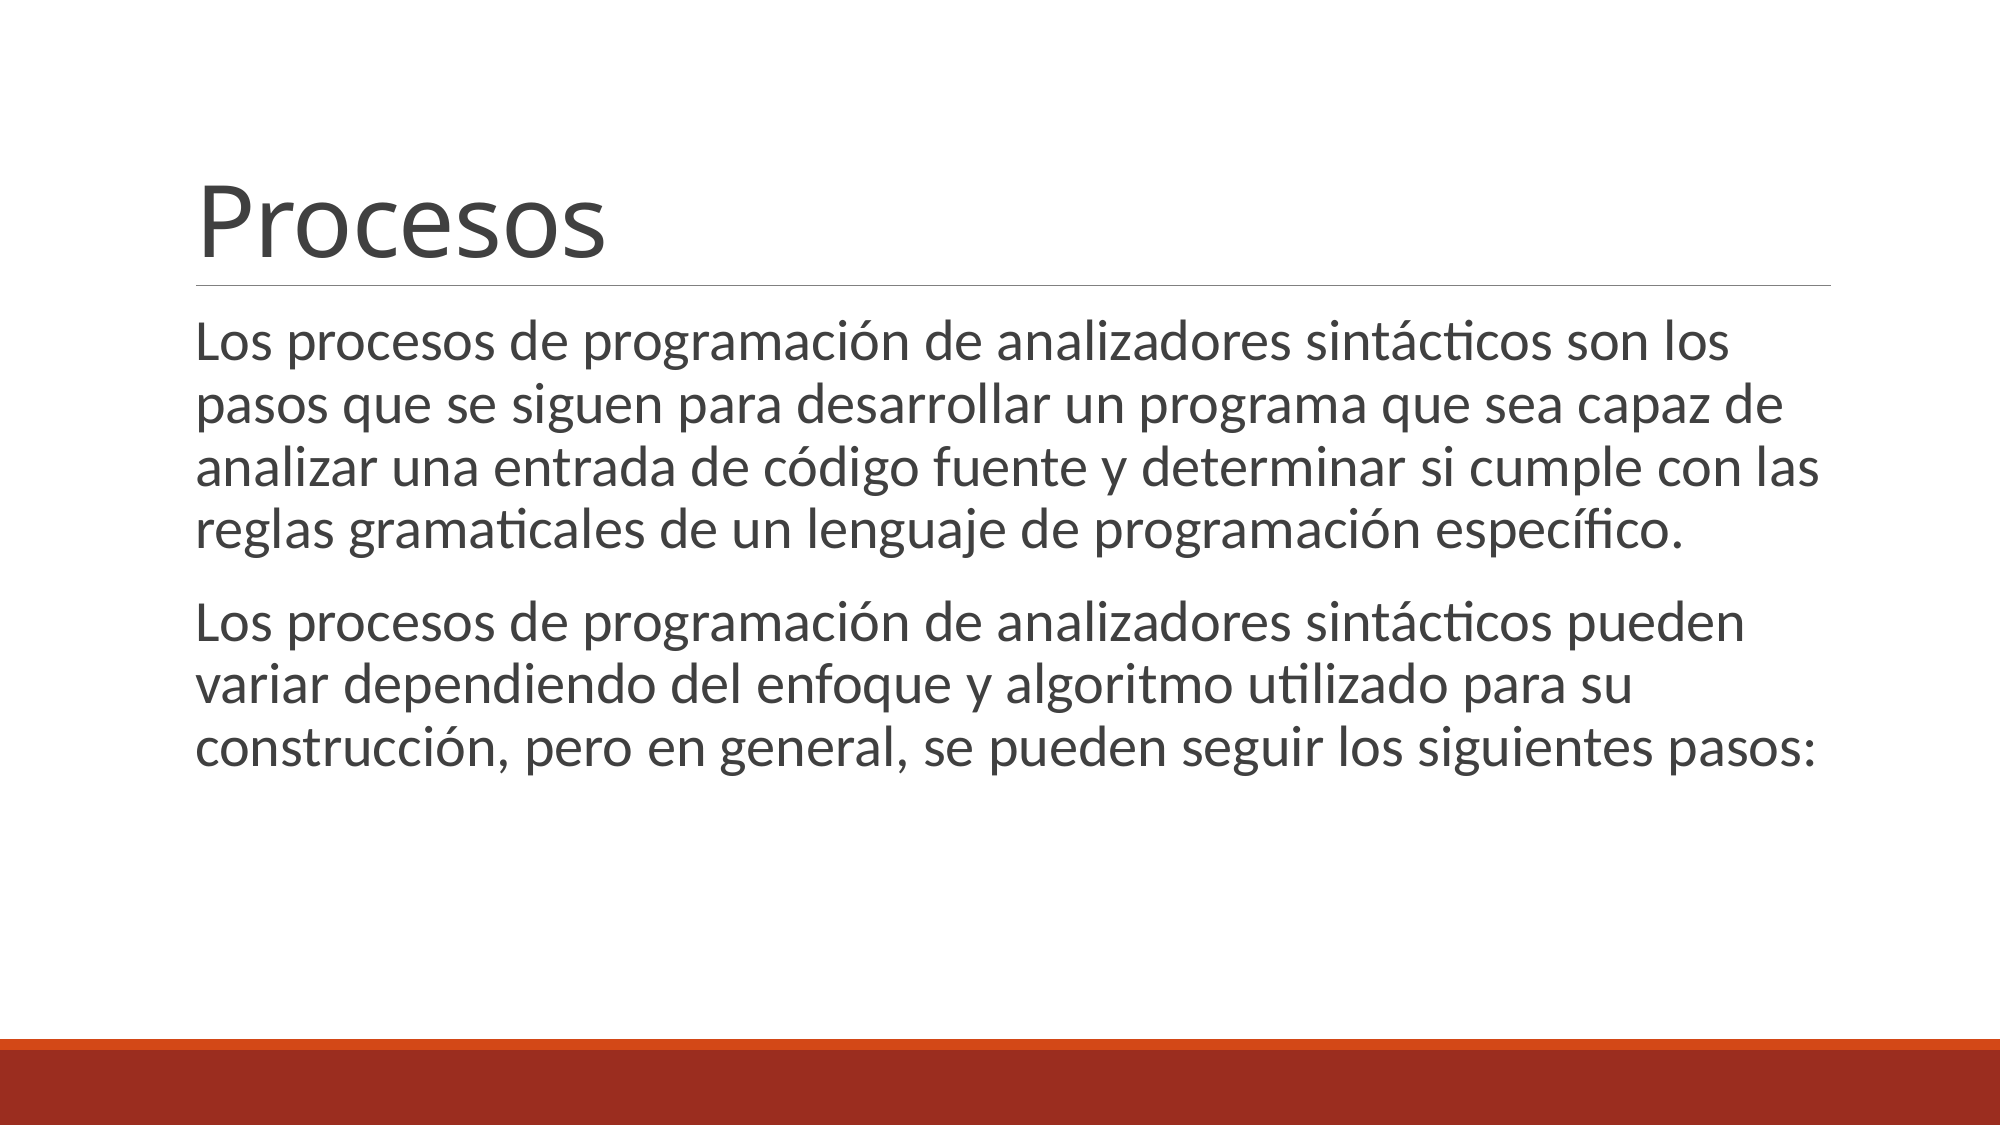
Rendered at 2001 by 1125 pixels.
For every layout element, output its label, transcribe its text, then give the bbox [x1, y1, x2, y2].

title Procesos [180, 47, 1830, 285]
list Los procesos de programación de analizadores sintácticos son los pasos que se siguen para desarrollar un programa que sea capaz de analizar una entrada de código fuente y determinar si cumple con las reglas gramaticales de un lenguaje de programación específico. Los procesos de programación de analizadores sintácticos pueden variar dependiendo del enfoque y algoritmo utilizado para su construcción, pero en general, se pueden seguir los siguientes pasos: [180, 302, 1830, 963]
